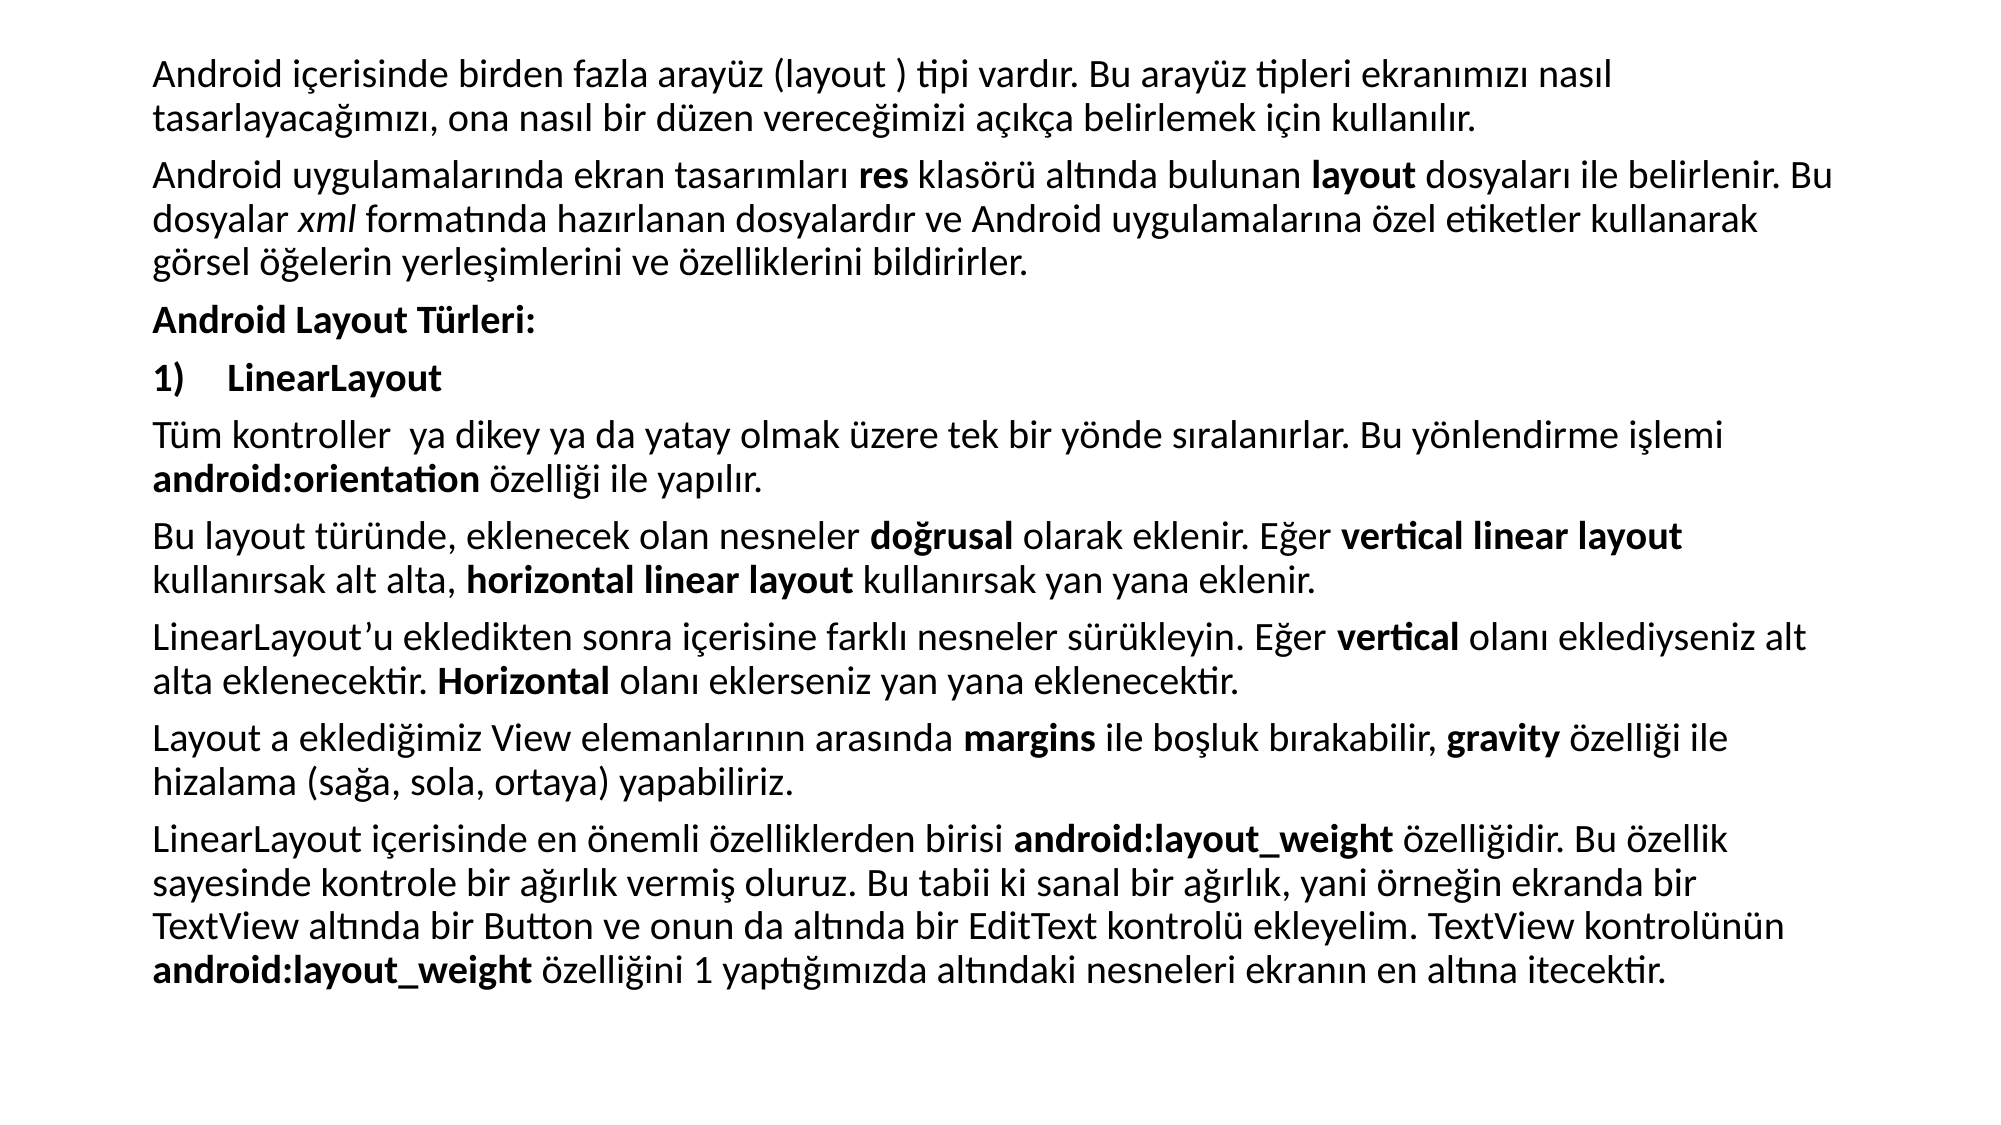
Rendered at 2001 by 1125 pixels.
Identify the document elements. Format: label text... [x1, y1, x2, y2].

list Android içerisinde birden fazla arayüz (layout ) tipi vardır. Bu arayüz tipleri ekranımızı nasıl tasarlayacağımızı, ona nasıl bir düzen vereceğimizi açıkça belirlemek için kullanılır. Android uygulamalarında ekran tasarımları res klasörü altında bulunan layout dosyaları ile belirlenir. Bu dosyalar xml formatında hazırlanan dosyalardır ve Android uygulamalarına özel etiketler kullanarak görsel öğelerin yerleşimlerini ve özelliklerini bildirirler. Android Layout Türleri: LinearLayout Tüm kontroller ya dikey ya da yatay olmak üzere tek bir yönde sıralanırlar. Bu yönlendirme işlemi android:orientation özelliği ile yapılır. Bu layout türünde, eklenecek olan nesneler doğrusal olarak eklenir. Eğer vertical linear layout kullanırsak alt alta, horizontal linear layout kullanırsak yan yana eklenir. LinearLayout’u ekledikten sonra içerisine farklı nesneler sürükleyin. Eğer vertical olanı eklediyseniz alt alta eklenecektir. Horizontal olanı eklerseniz yan yana eklenecektir. Layout a eklediğimiz View elemanlarının arasında margins ile boşluk bırakabilir, gravity özelliği ile hizalama (sağa, sola, ortaya) yapabiliriz. LinearLayout içerisinde en önemli özelliklerden birisi android:layout_weight özelliğidir. Bu özellik sayesinde kontrole bir ağırlık vermiş oluruz. Bu tabii ki sanal bir ağırlık, yani örneğin ekranda bir TextView altında bir Button ve onun da altında bir EditText kontrolü ekleyelim. TextView kontrolünün android:layout_weight özelliğini 1 yaptığımızda altındaki nesneleri ekranın en altına itecektir. [137, 45, 1863, 1014]
